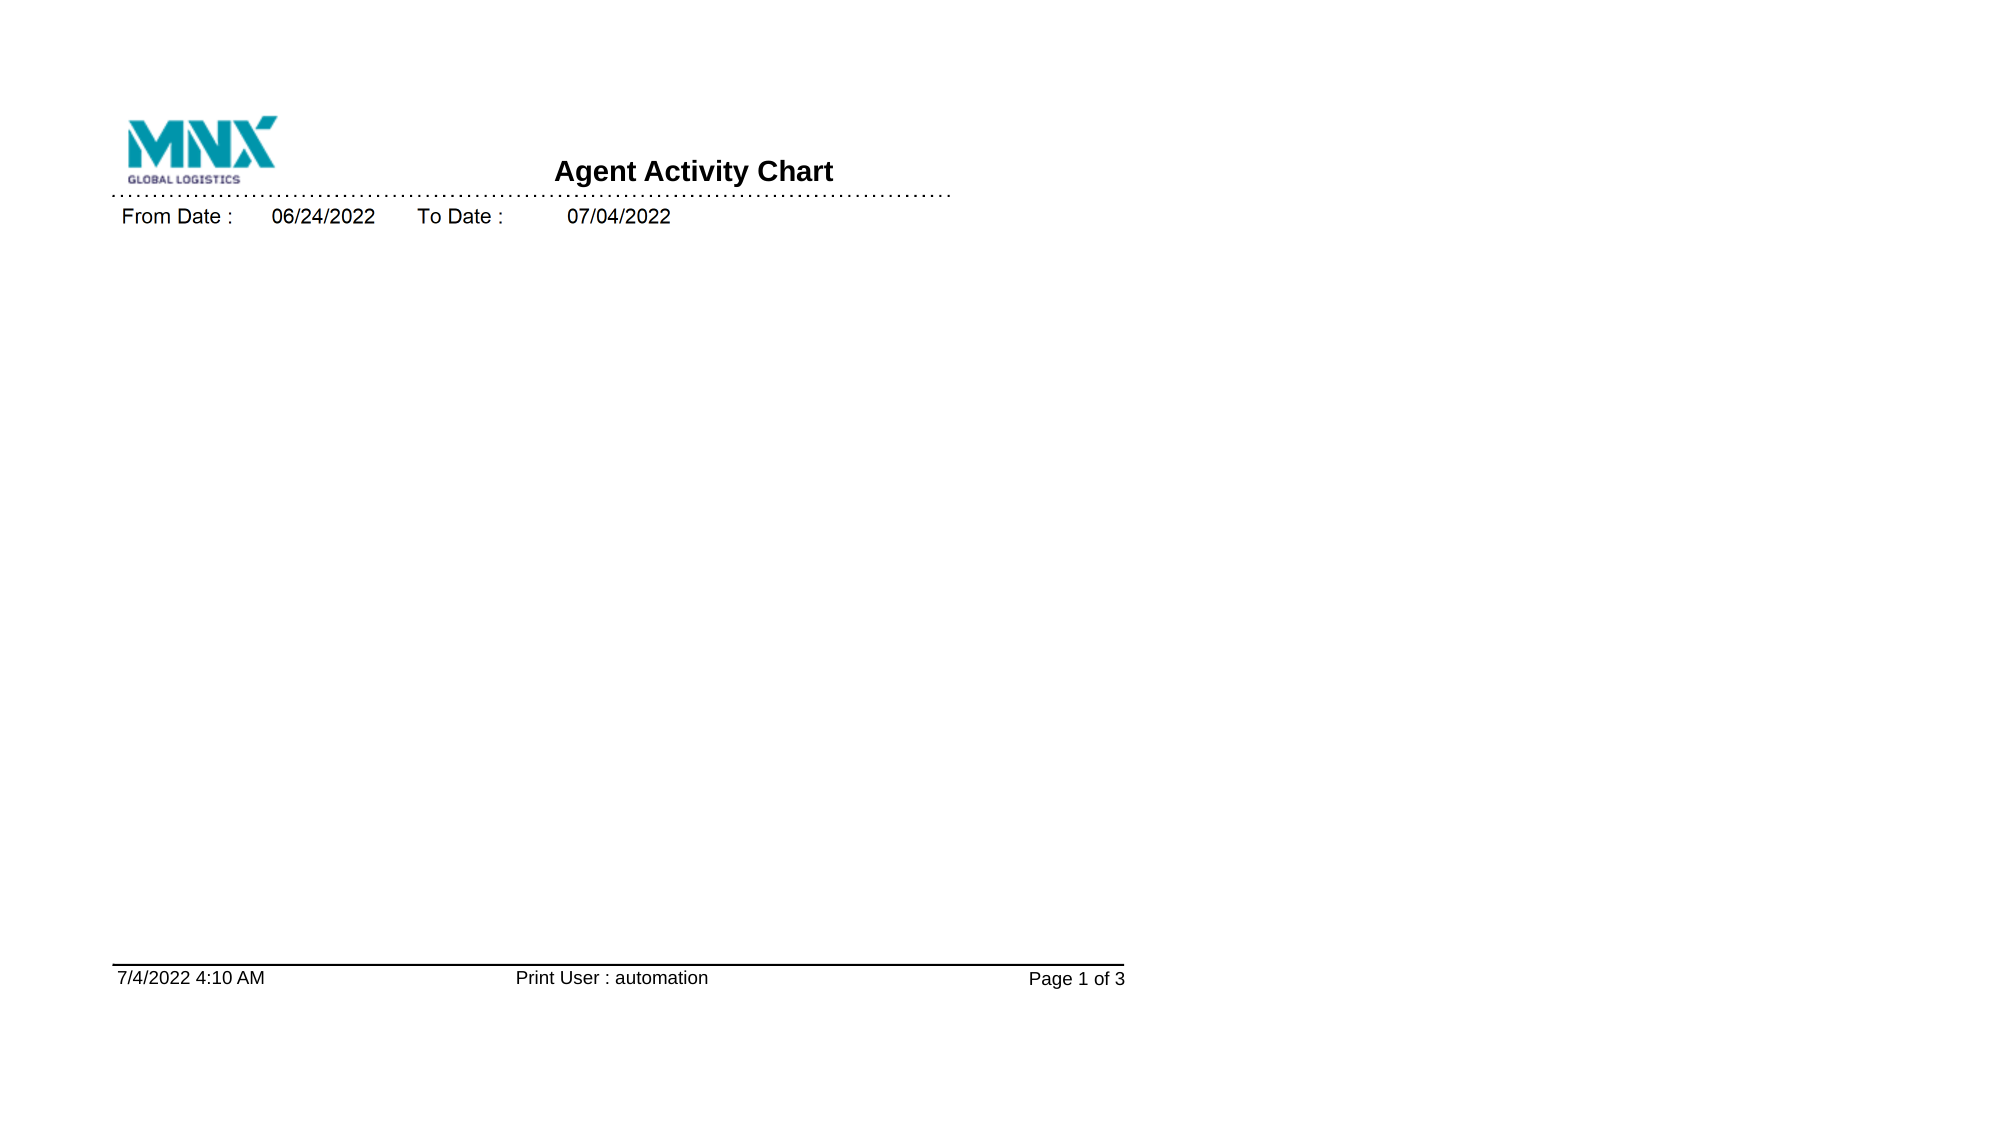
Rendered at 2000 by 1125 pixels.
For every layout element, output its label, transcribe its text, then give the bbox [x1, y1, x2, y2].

picture [114, 112, 325, 186]
text_box 7/4/2022 4:10 AM [117, 966, 371, 1003]
picture [116, 199, 713, 238]
text_box Agent Activity Chart [349, 147, 1039, 190]
text_box Print User : automation [431, 966, 793, 1004]
text_box Page 1 of 3 [914, 966, 1126, 1003]
